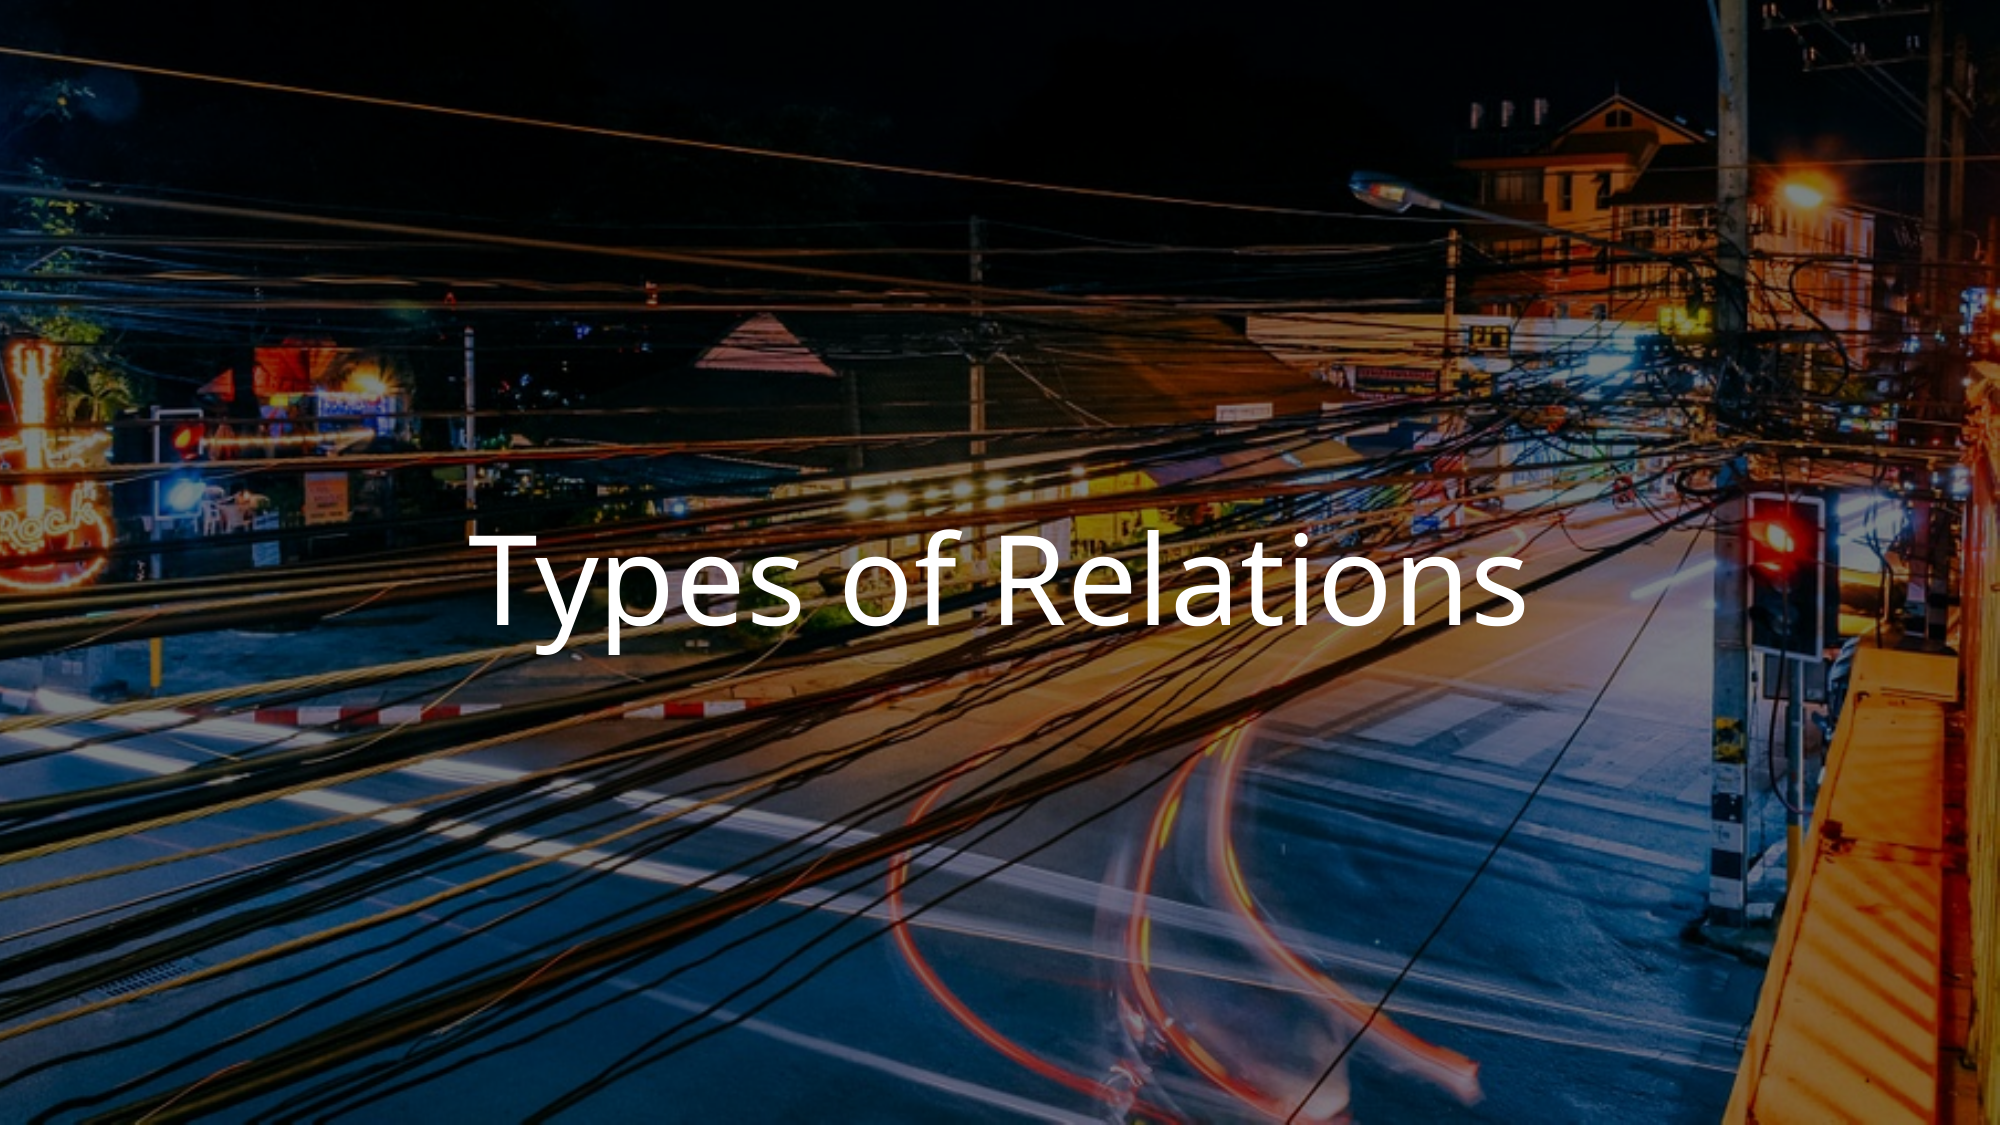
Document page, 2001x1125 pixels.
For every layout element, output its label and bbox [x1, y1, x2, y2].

list [0, 0, 2000, 1125]
